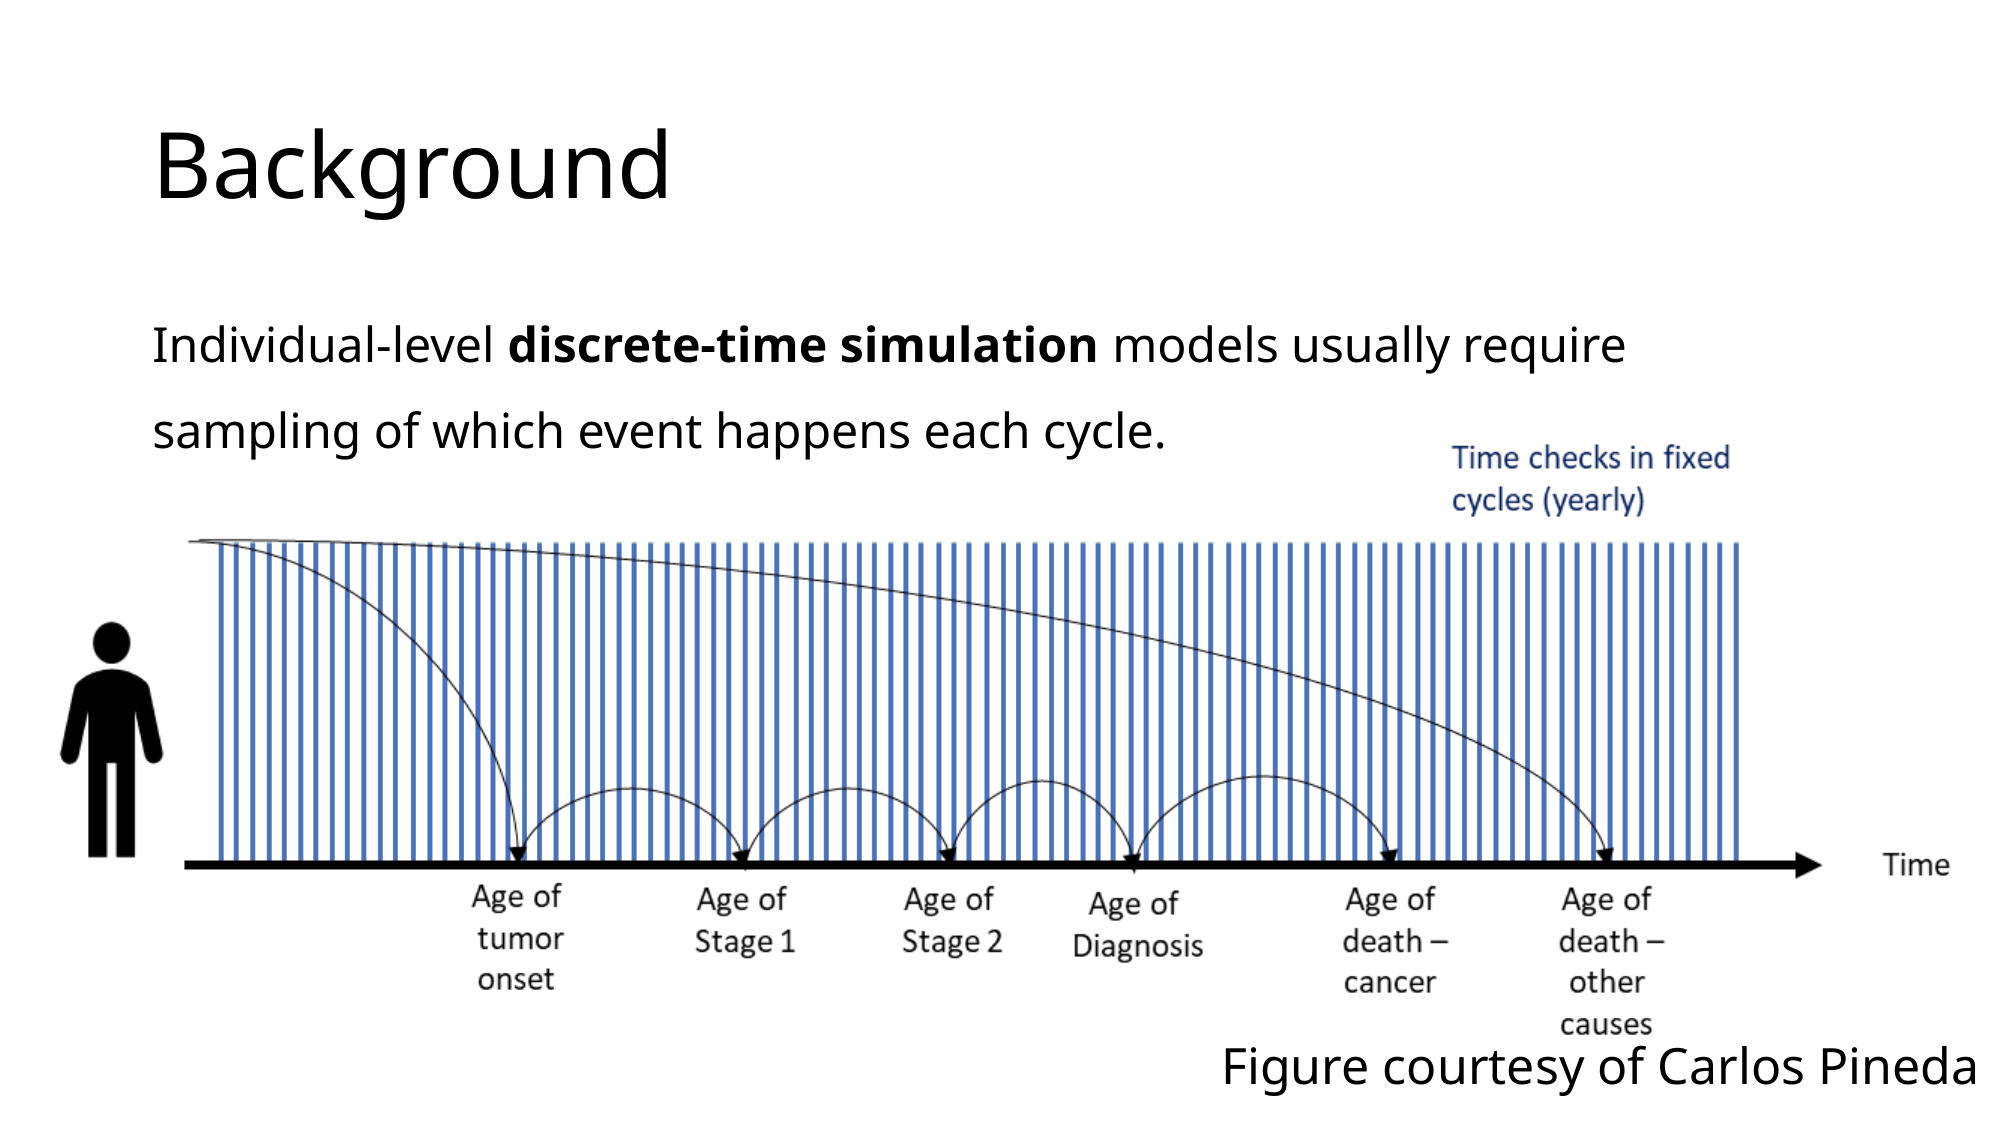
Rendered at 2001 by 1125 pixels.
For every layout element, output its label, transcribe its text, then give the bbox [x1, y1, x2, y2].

list Individual-level discrete-time simulation models usually require sampling of which event happens each cycle. [137, 277, 1863, 421]
text_box Figure courtesy of Carlos Pineda [1206, 1066, 2000, 1102]
picture [0, 421, 2000, 1066]
title Background [137, 59, 1863, 277]
